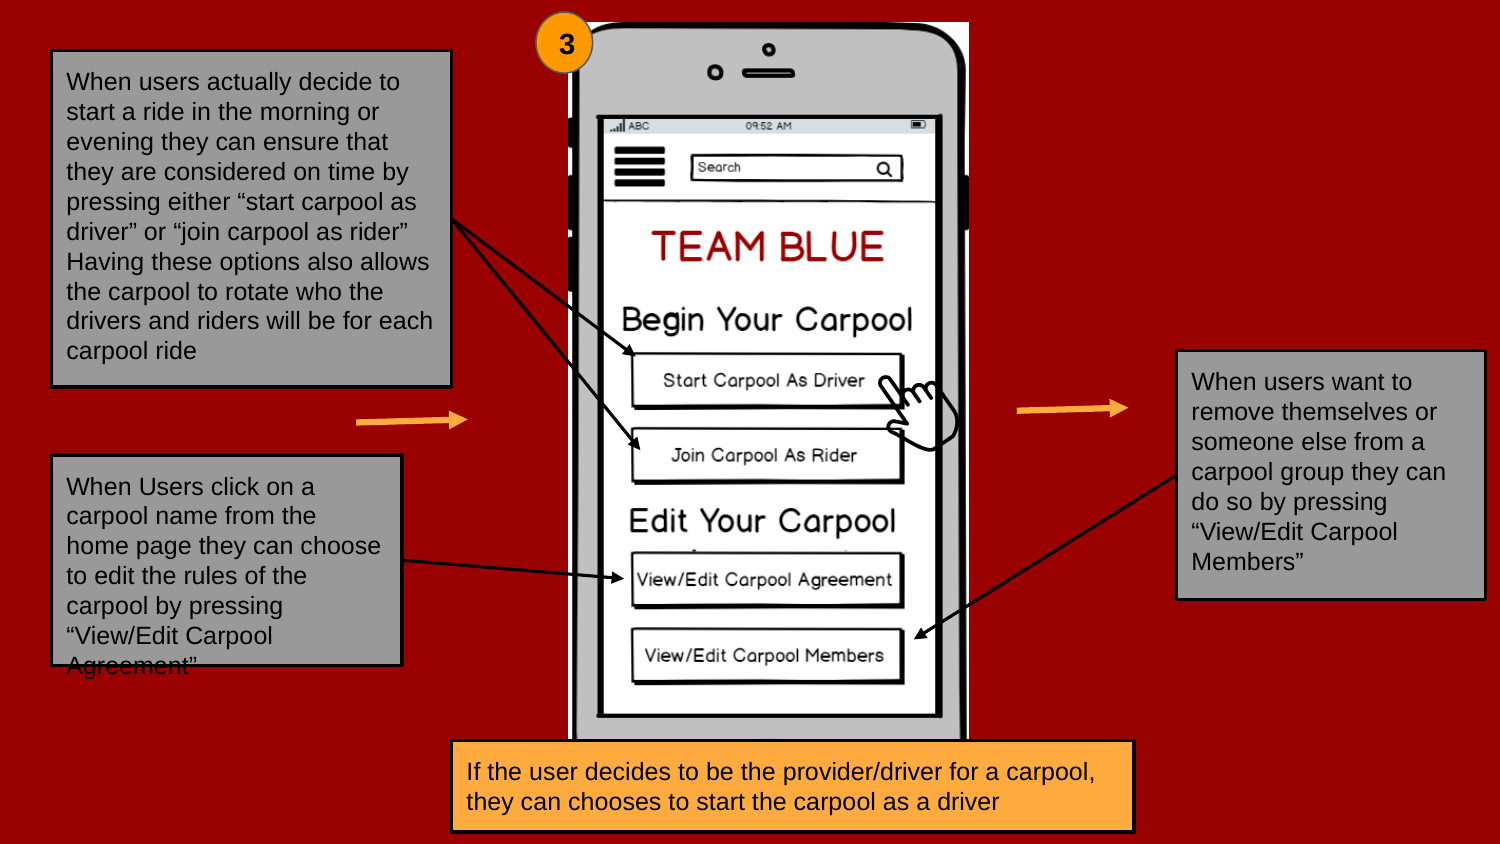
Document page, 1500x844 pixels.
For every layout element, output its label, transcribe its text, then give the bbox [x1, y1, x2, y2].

text_box When users want to remove themselves or someone else from a carpool group they can do so by pressing “View/Edit Carpool Members” [1176, 350, 1486, 600]
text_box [451, 218, 641, 451]
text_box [401, 559, 625, 579]
picture [568, 22, 977, 817]
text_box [1016, 407, 1129, 411]
text_box 3 [535, 12, 585, 74]
text_box If the user decides to be the provider/driver for a carpool, they can chooses to start the carpool as a driver [451, 740, 1135, 833]
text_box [355, 419, 468, 423]
text_box When Users click on a carpool name from the home page they can choose to edit the rules of the carpool by pressing “View/Edit Carpool Agreement” [51, 454, 402, 666]
text_box When users actually decide to start a ride in the morning or evening they can ensure that they are considered on time by pressing either “start carpool as driver” or “join carpool as rider” Having these options also allows the carpool to rotate who the drivers and riders will be for each carpool ride [51, 50, 452, 387]
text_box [913, 474, 1177, 640]
